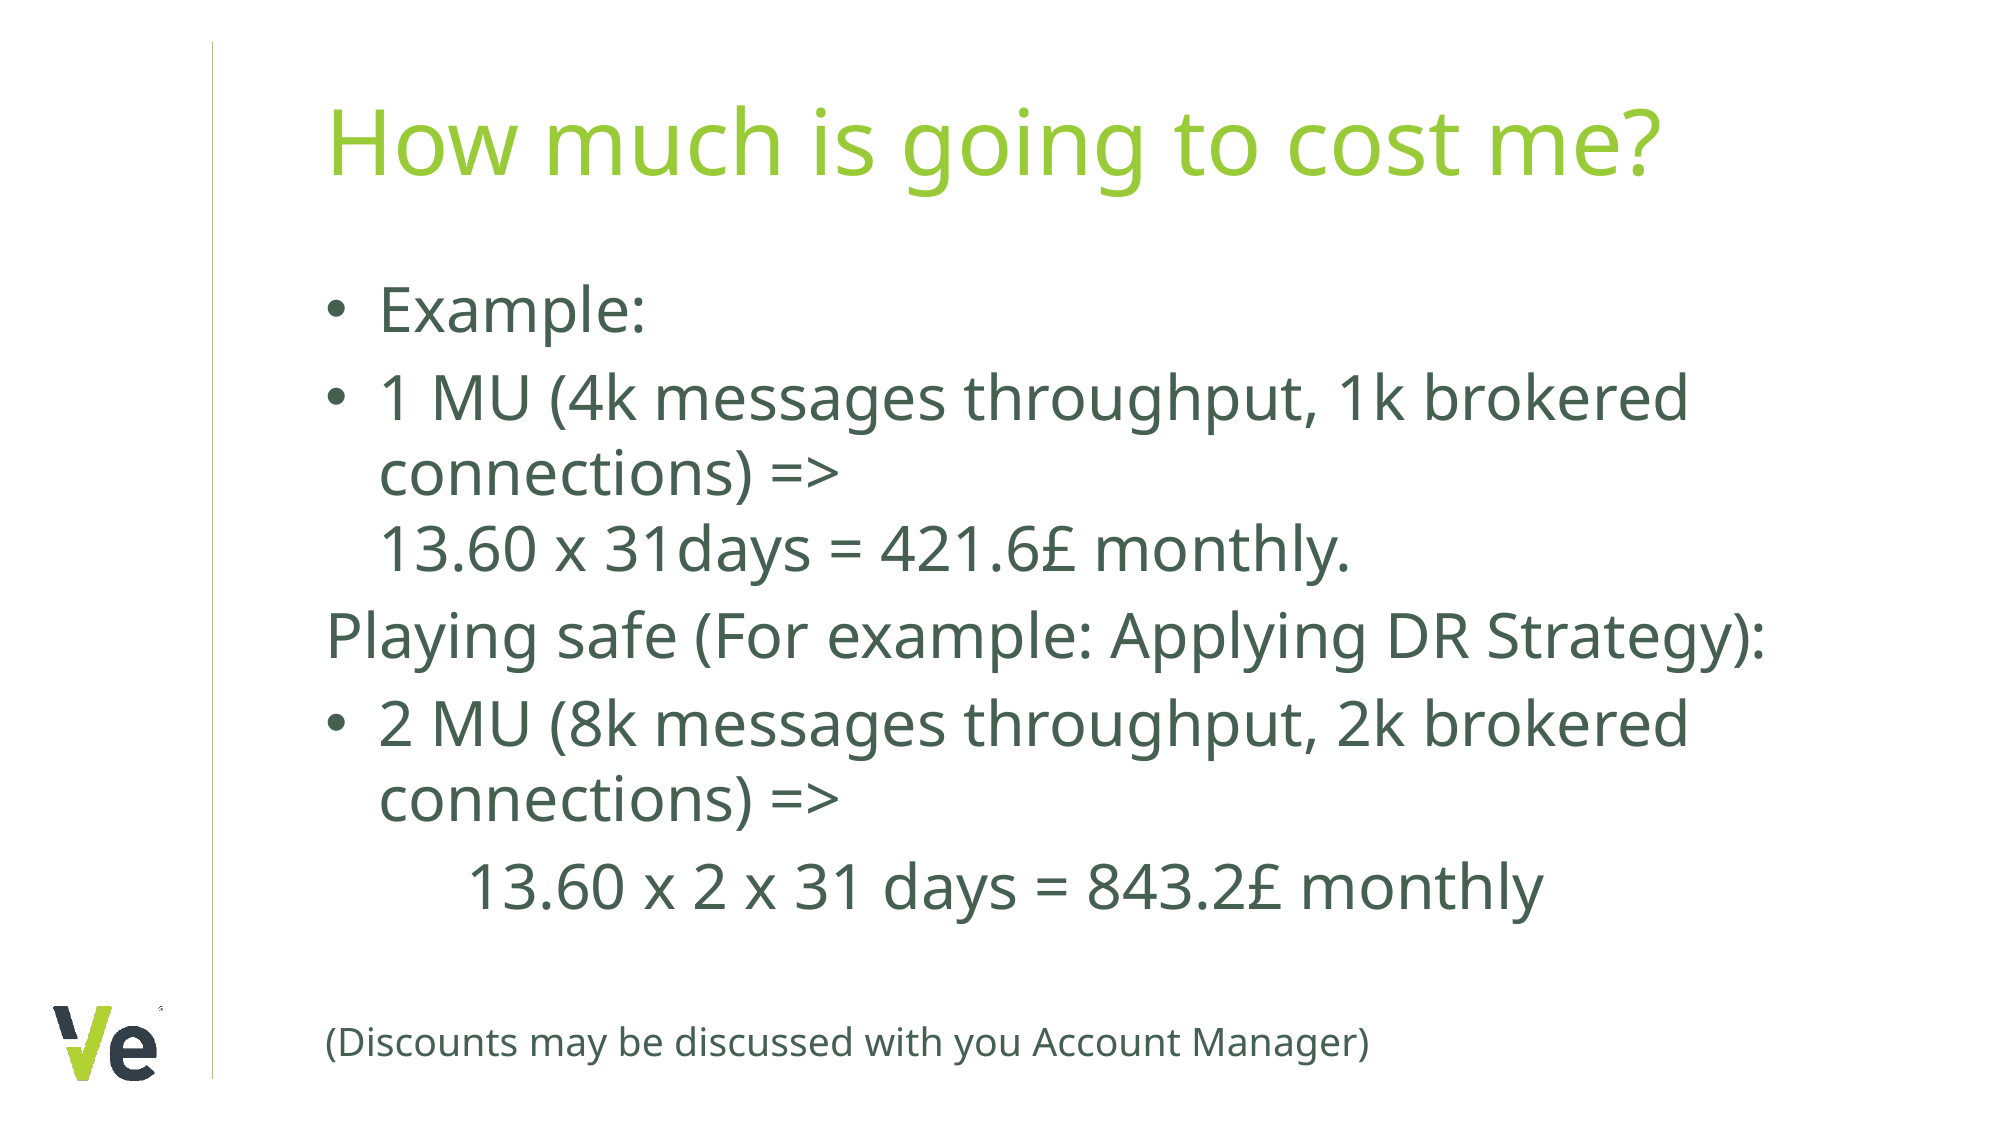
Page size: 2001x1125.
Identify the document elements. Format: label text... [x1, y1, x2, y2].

list Example: 1 MU (4k messages throughput, 1k brokered connections) => 13.60 x 31days = 421.6£ monthly. Playing safe (For example: Applying DR Strategy): 2 MU (8k messages throughput, 2k brokered connections) => 13.60 x 2 x 31 days = 843.2£ monthly (Discounts may be discussed with you Account Manager) [310, 262, 1900, 1080]
picture [53, 1006, 163, 1081]
title How much is going to cost me? [310, 45, 1900, 233]
